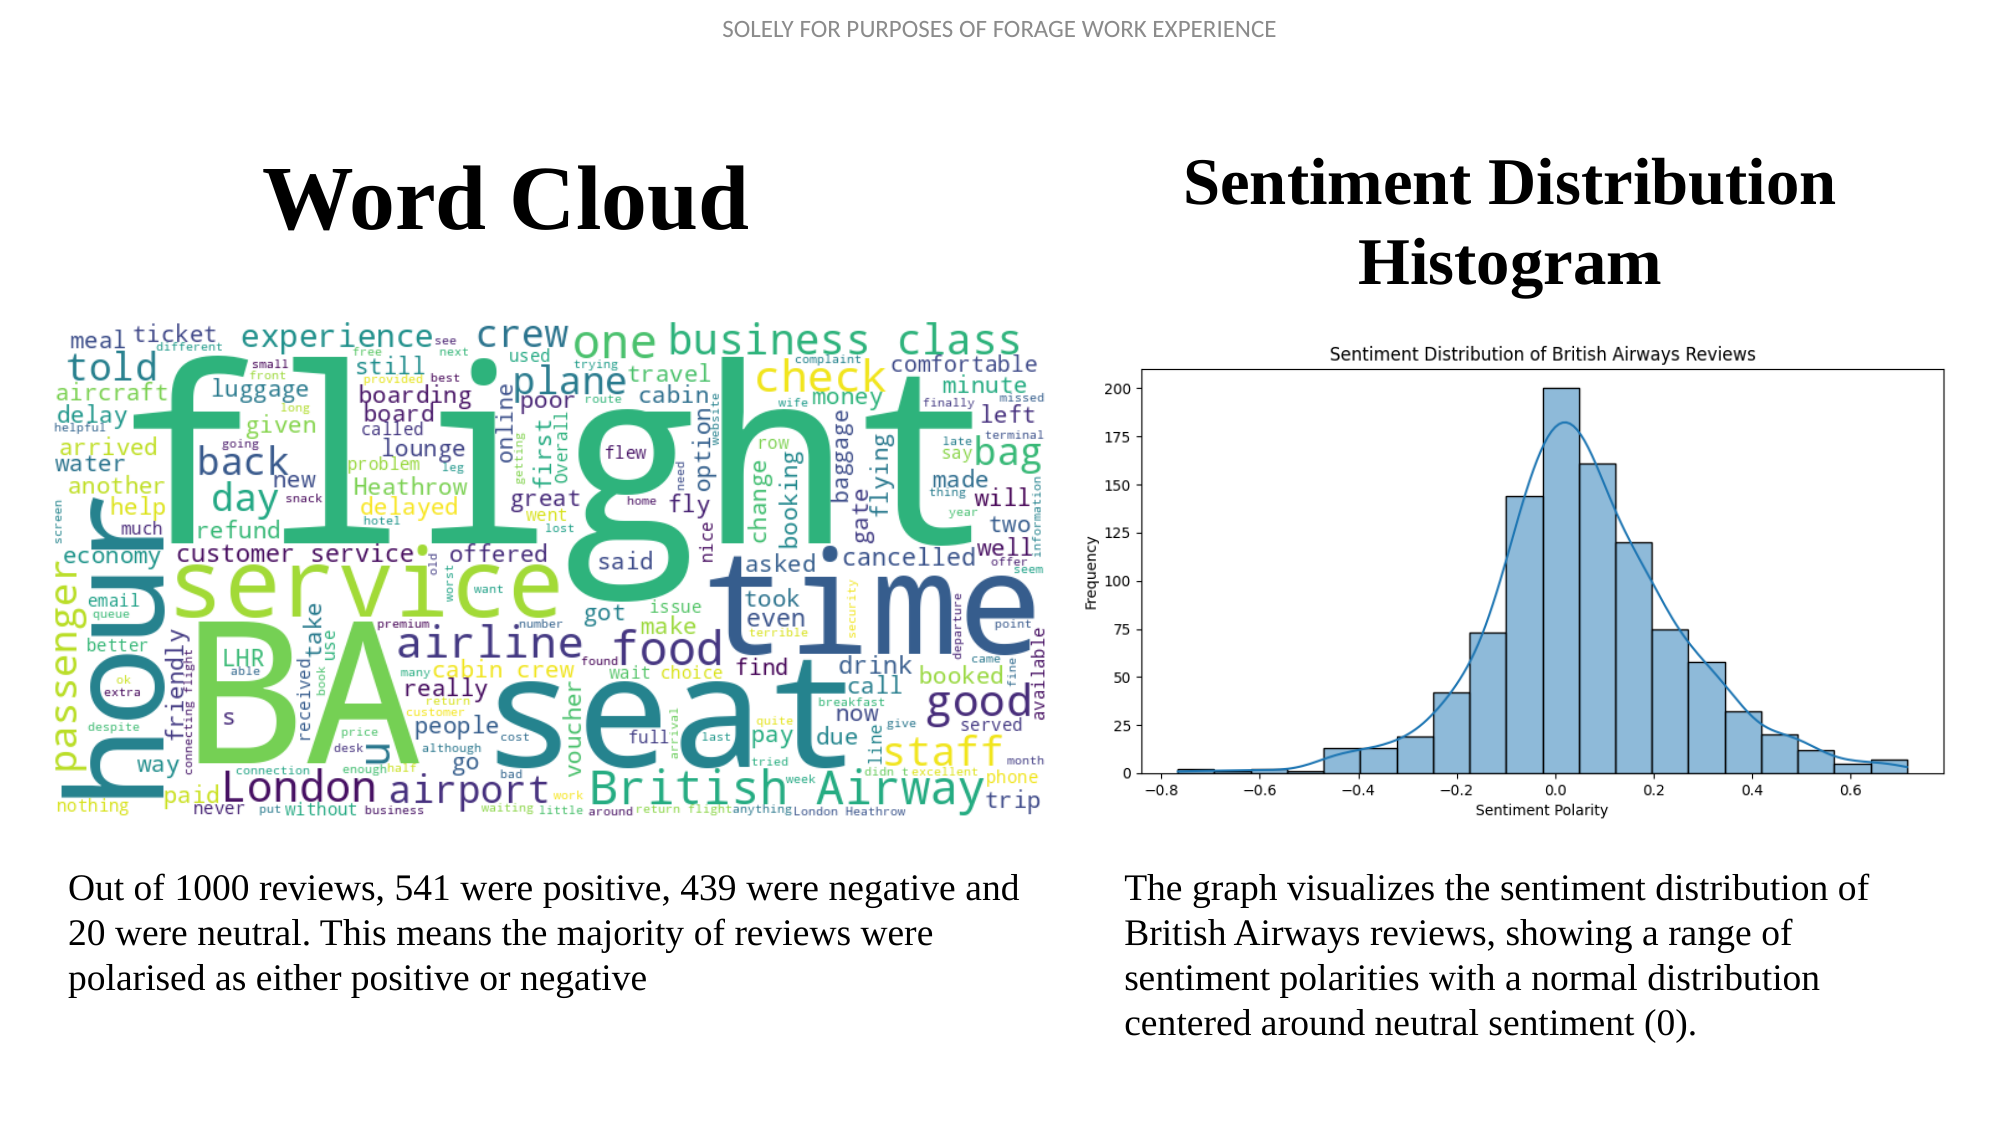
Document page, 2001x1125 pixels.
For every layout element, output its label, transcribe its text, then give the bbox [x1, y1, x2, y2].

text_box Sentiment Distribution Histogram [1138, 130, 1883, 305]
picture [1073, 306, 1983, 831]
text_box Word Cloud [181, 130, 832, 255]
text_box Out of 1000 reviews, 541 were positive, 439 were negative and 20 were neutral. This means the majority of reviews were polarised as either positive or negative [53, 855, 1047, 1006]
text_box The graph visualizes the sentiment distribution of British Airways reviews, showing a range of sentiment polarities with a normal distribution centered around neutral sentiment (0). [1109, 855, 1947, 1051]
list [53, 321, 1047, 818]
